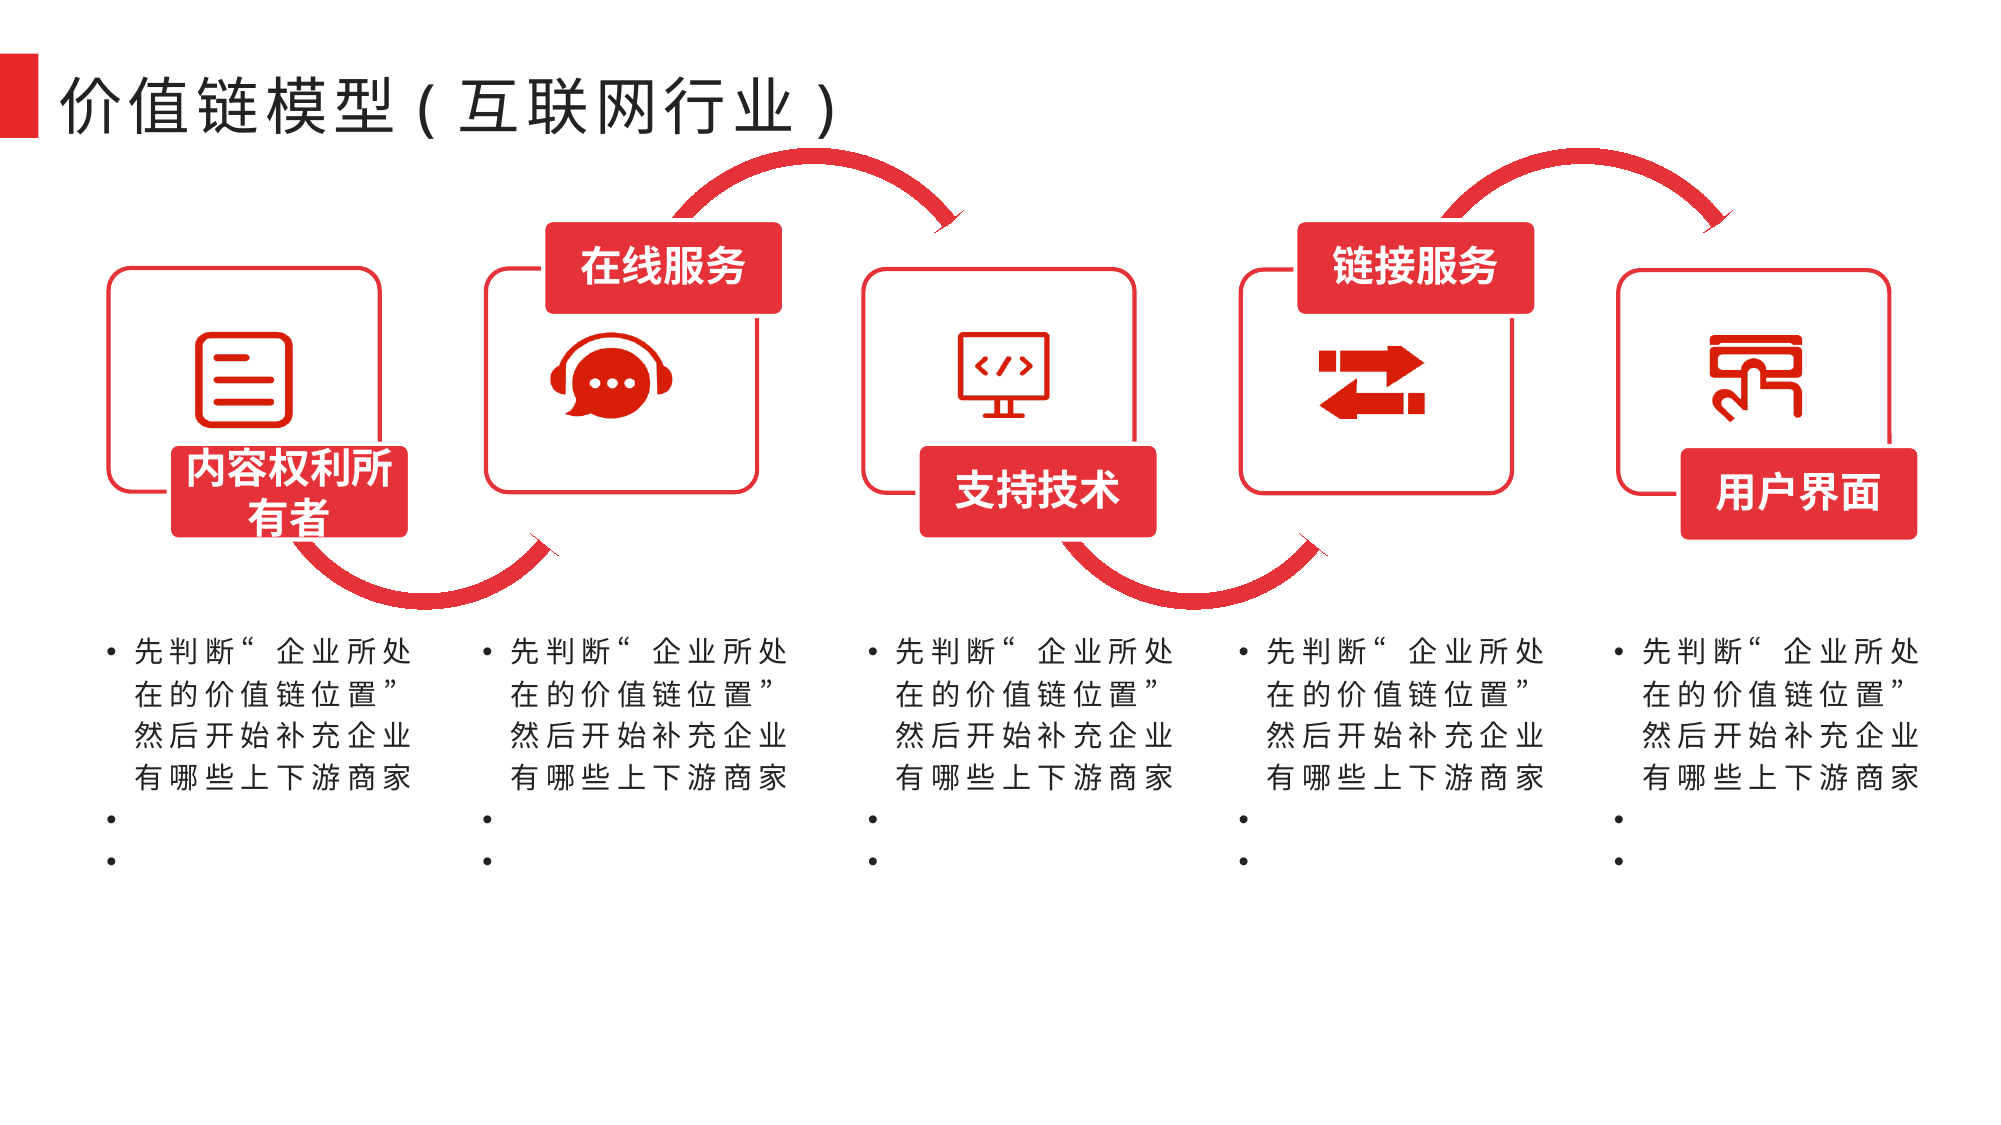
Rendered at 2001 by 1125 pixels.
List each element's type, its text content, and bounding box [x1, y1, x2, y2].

text_box 先判断“企业所处在的价值链位置”然后开始补充企业有哪些上下游商家 [467, 619, 814, 886]
text_box 支持技术 [915, 441, 1161, 542]
picture [956, 332, 1051, 418]
picture [189, 330, 298, 430]
text_box 用户界面 [1676, 443, 1922, 544]
text_box [293, 533, 559, 610]
text_box 在线服务 [541, 218, 787, 319]
text_box 链接服务 [1293, 218, 1539, 319]
text_box [1616, 268, 1892, 496]
text_box [1062, 533, 1328, 610]
text_box [1440, 148, 1733, 233]
text_box 先判断“企业所处在的价值链位置”然后开始补充企业有哪些上下游商家 [1223, 619, 1571, 886]
text_box [106, 265, 382, 494]
text_box [1238, 267, 1515, 496]
text_box [483, 266, 760, 495]
picture [548, 331, 676, 419]
text_box [672, 148, 964, 233]
text_box 内容权利所有者 [166, 441, 412, 542]
picture [1274, 346, 1515, 420]
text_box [0, 44, 998, 145]
text_box 先判断“企业所处在的价值链位置”然后开始补充企业有哪些上下游商家 [1599, 619, 1946, 886]
picture [1703, 335, 1809, 431]
text_box [861, 266, 1137, 495]
text_box 先判断“企业所处在的价值链位置”然后开始补充企业有哪些上下游商家 [853, 619, 1200, 886]
text_box 先判断“企业所处在的价值链位置”然后开始补充企业有哪些上下游商家 [91, 619, 438, 886]
